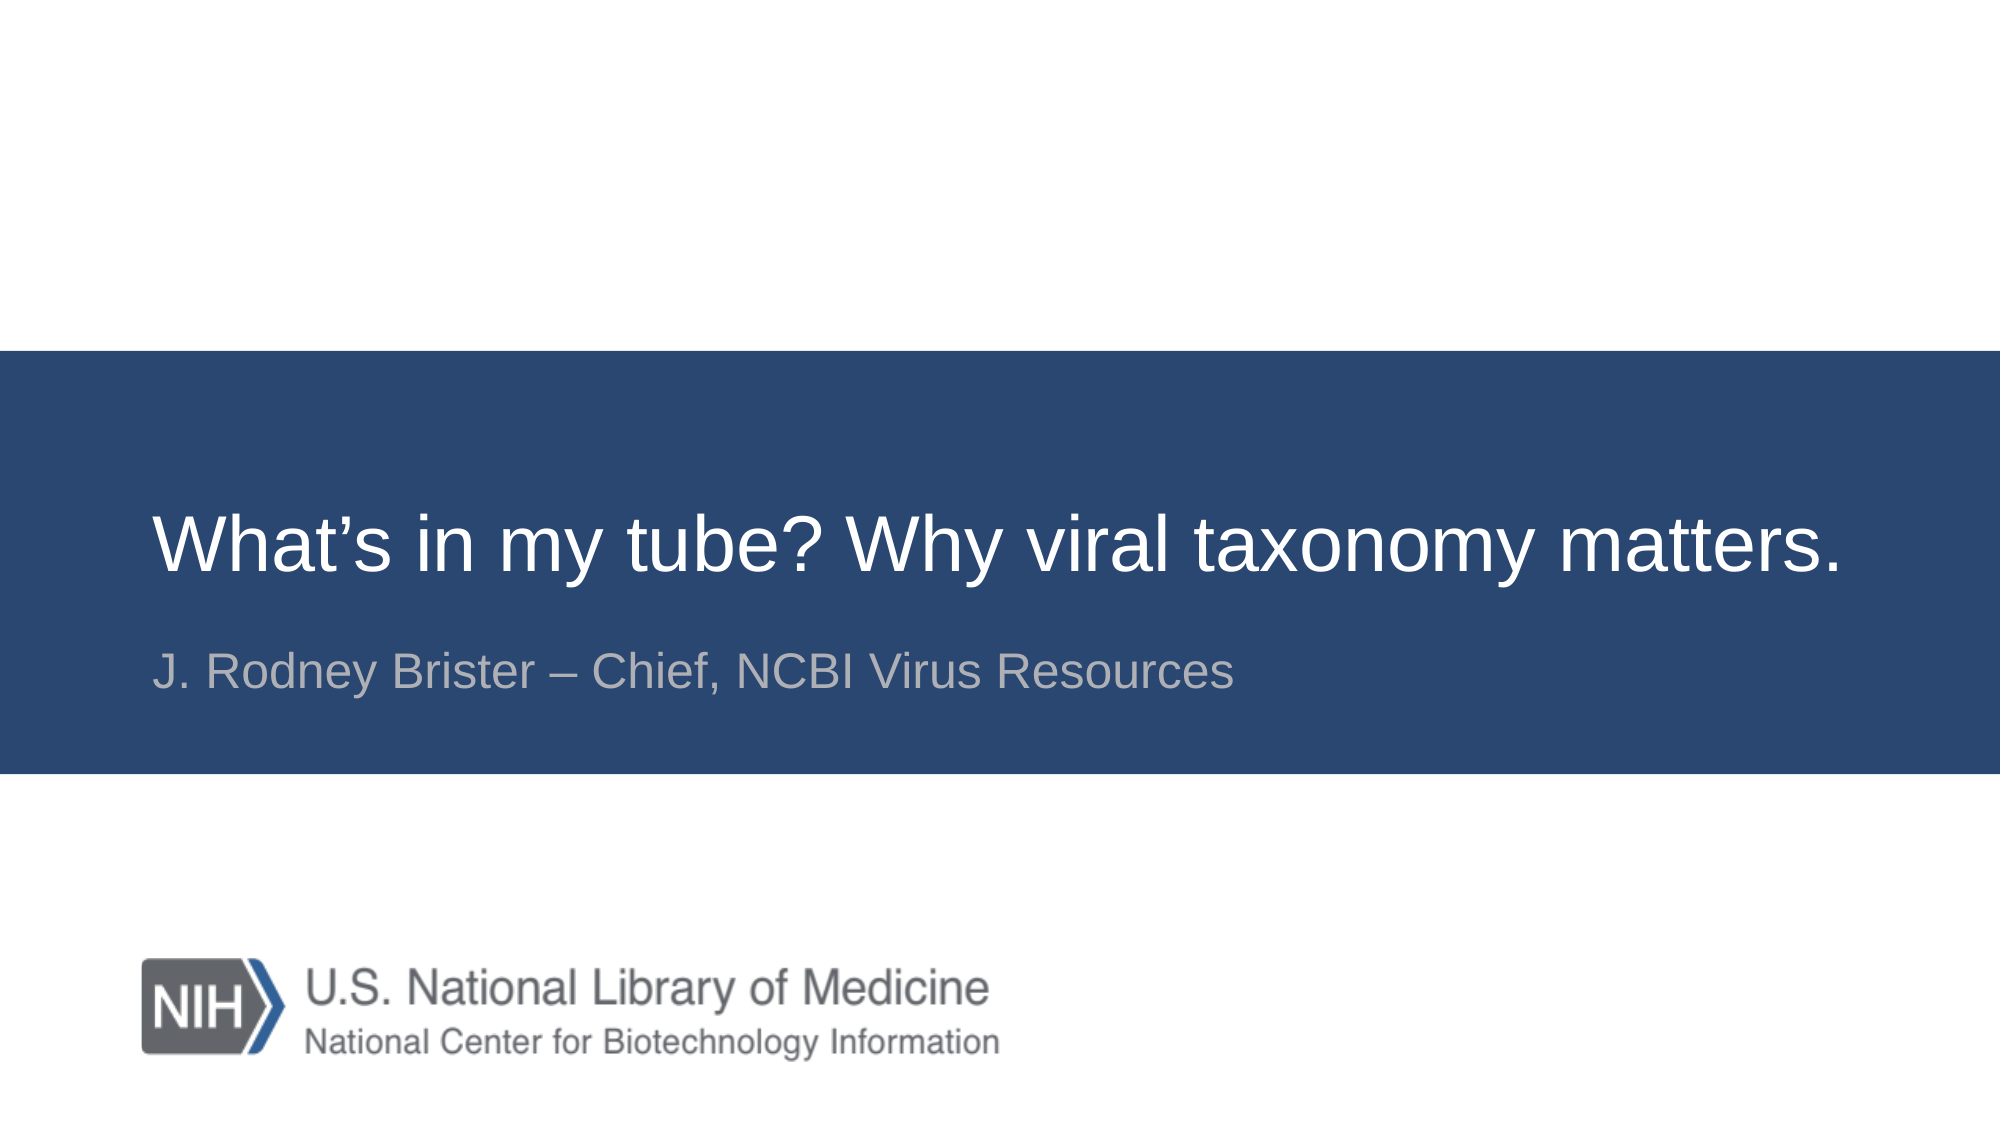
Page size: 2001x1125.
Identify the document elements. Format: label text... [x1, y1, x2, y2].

title What’s in my tube? Why viral taxonomy matters. [137, 453, 1863, 637]
list J. Rodney Brister – Chief, NCBI Virus Resources [137, 637, 1863, 725]
